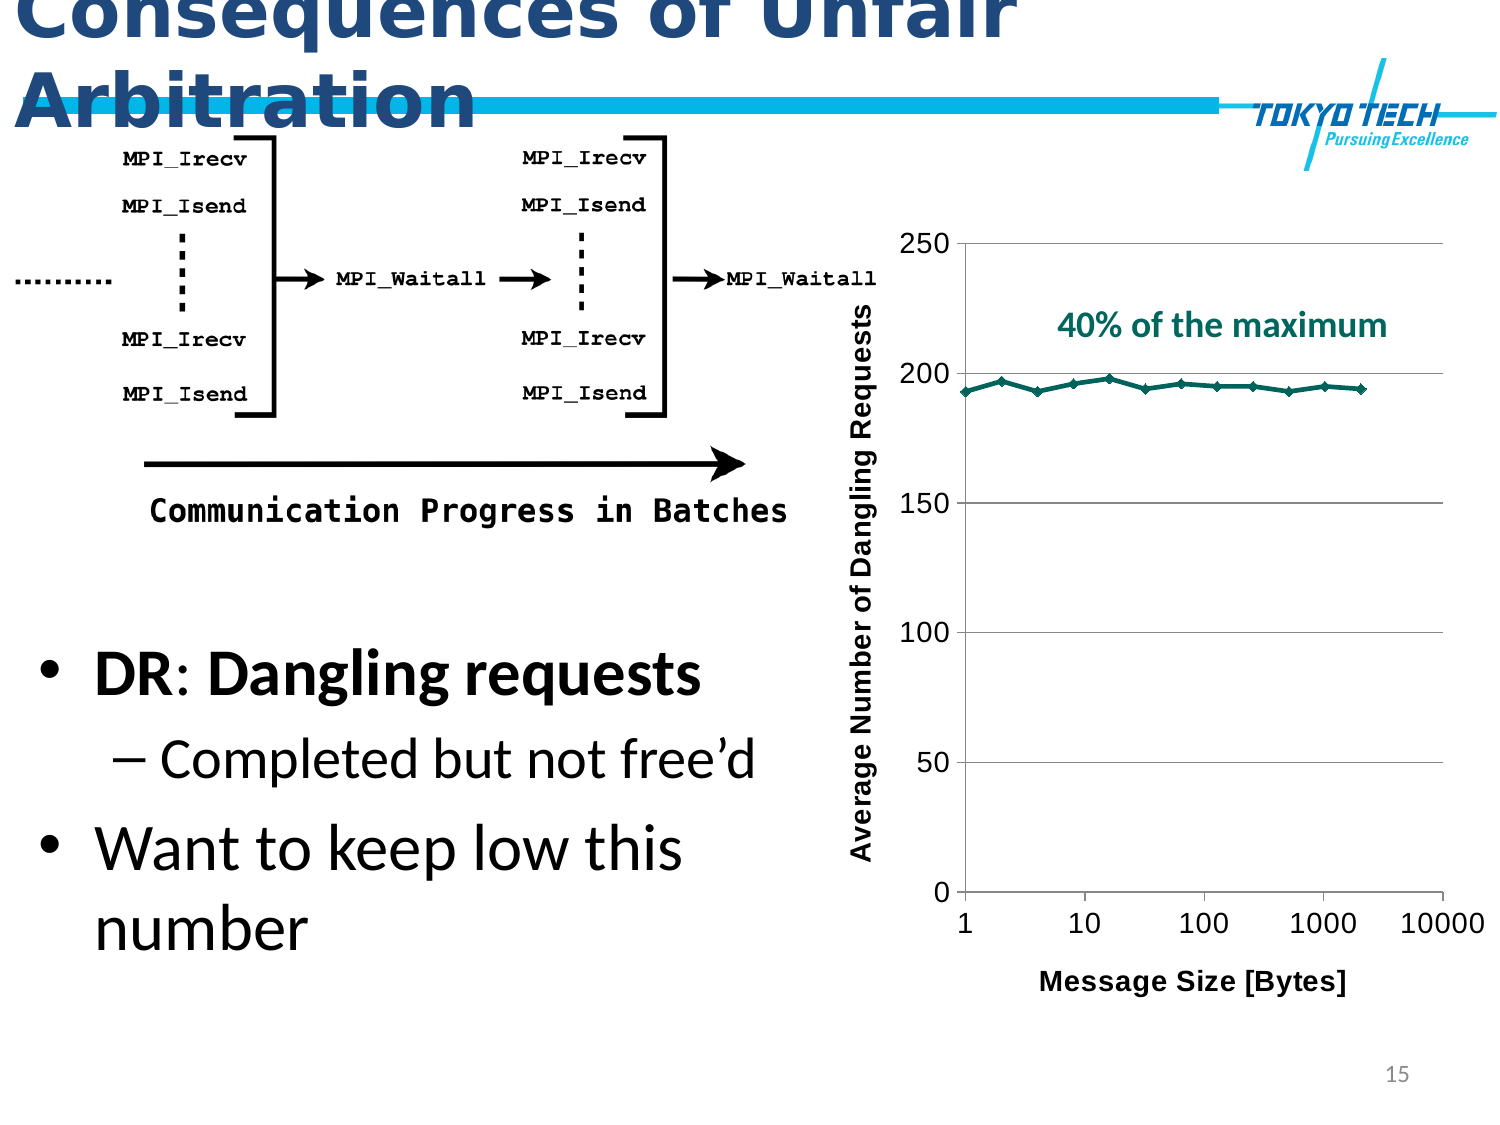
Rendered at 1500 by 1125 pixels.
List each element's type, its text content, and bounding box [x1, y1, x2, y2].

slide_number 15 [1074, 1042, 1425, 1103]
list DR: Dangling requests Completed but not free’d Want to keep low this number [23, 712, 821, 1067]
chart [808, 210, 1500, 1032]
text_box Consequences of Unfair Arbitration [0, 10, 1500, 96]
picture [0, 22, 881, 704]
picture [1195, 58, 1497, 171]
